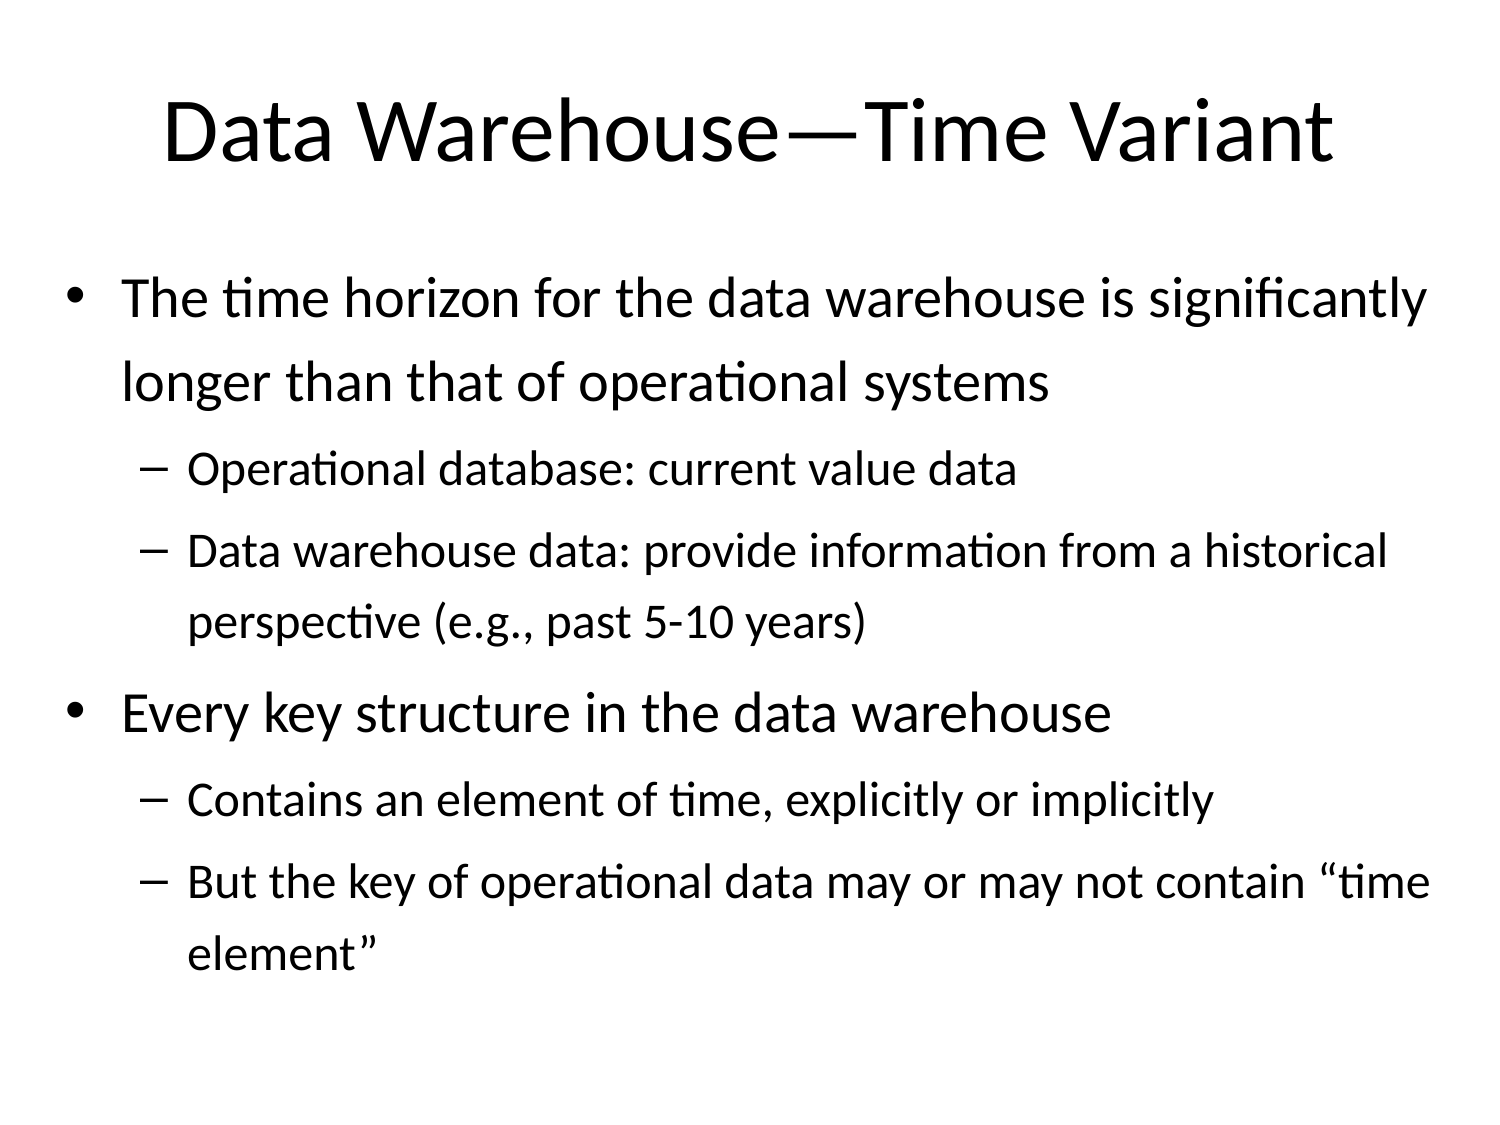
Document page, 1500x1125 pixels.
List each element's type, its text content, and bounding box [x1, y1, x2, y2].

list The time horizon for the data warehouse is significantly longer than that of operational systems Operational database: current value data Data warehouse data: provide information from a historical perspective (e.g., past 5-10 years) Every key structure in the data warehouse Contains an element of time, explicitly or implicitly But the key of operational data may or may not contain “time element” [50, 237, 1463, 1075]
title Data Warehouse—Time Variant [112, 0, 1388, 188]
